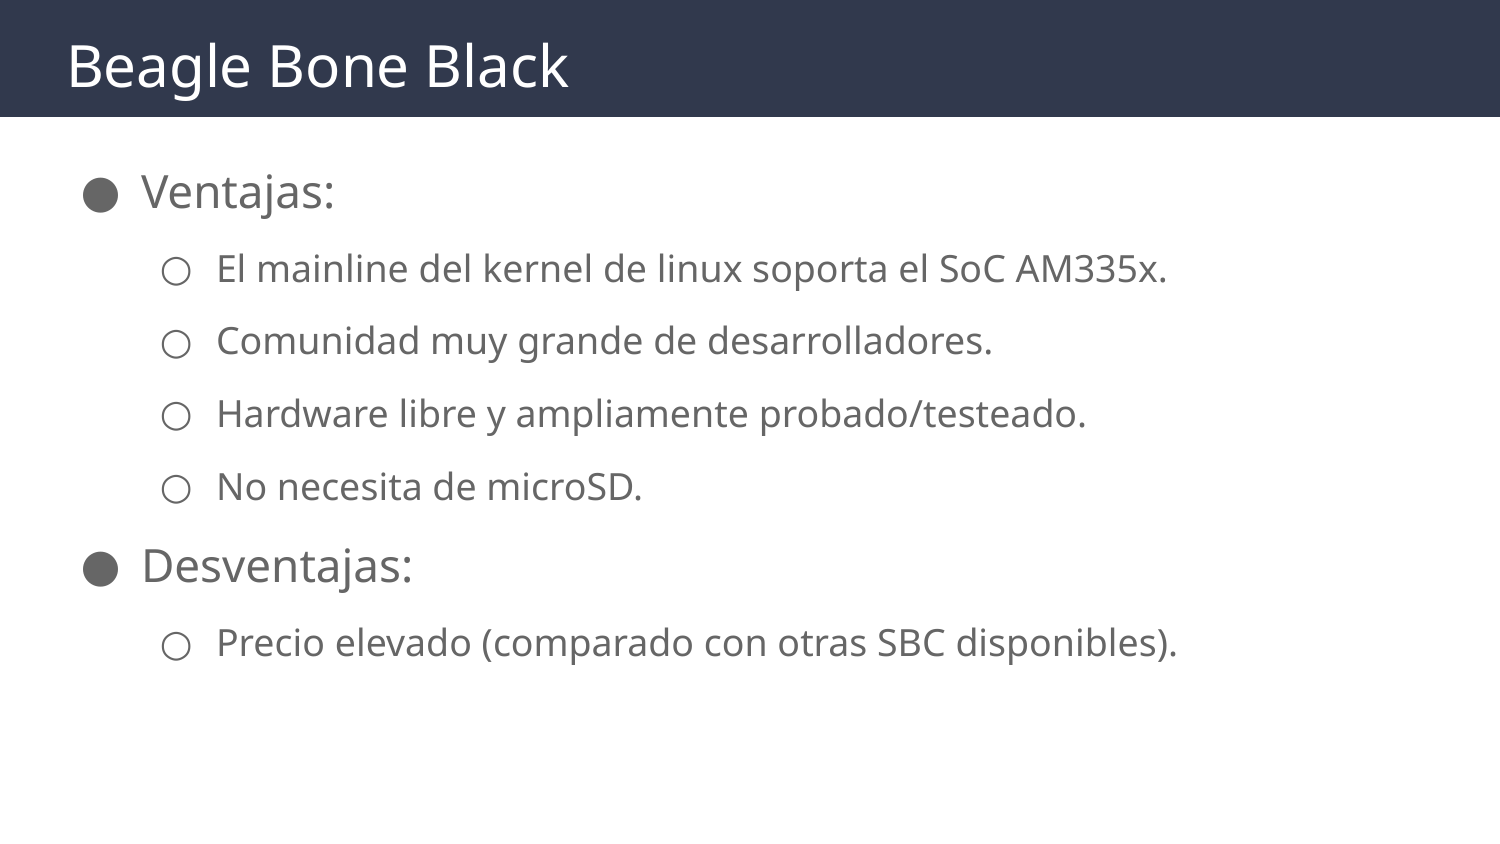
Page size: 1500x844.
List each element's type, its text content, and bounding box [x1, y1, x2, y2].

title Beagle Bone Black [51, 14, 1449, 117]
list Ventajas: El mainline del kernel de linux soporta el SoC AM335x. Comunidad muy grande de desarrolladores. Hardware libre y ampliamente probado/testeado. No necesita de microSD. Desventajas: Precio elevado (comparado con otras SBC disponibles). [51, 139, 1449, 830]
